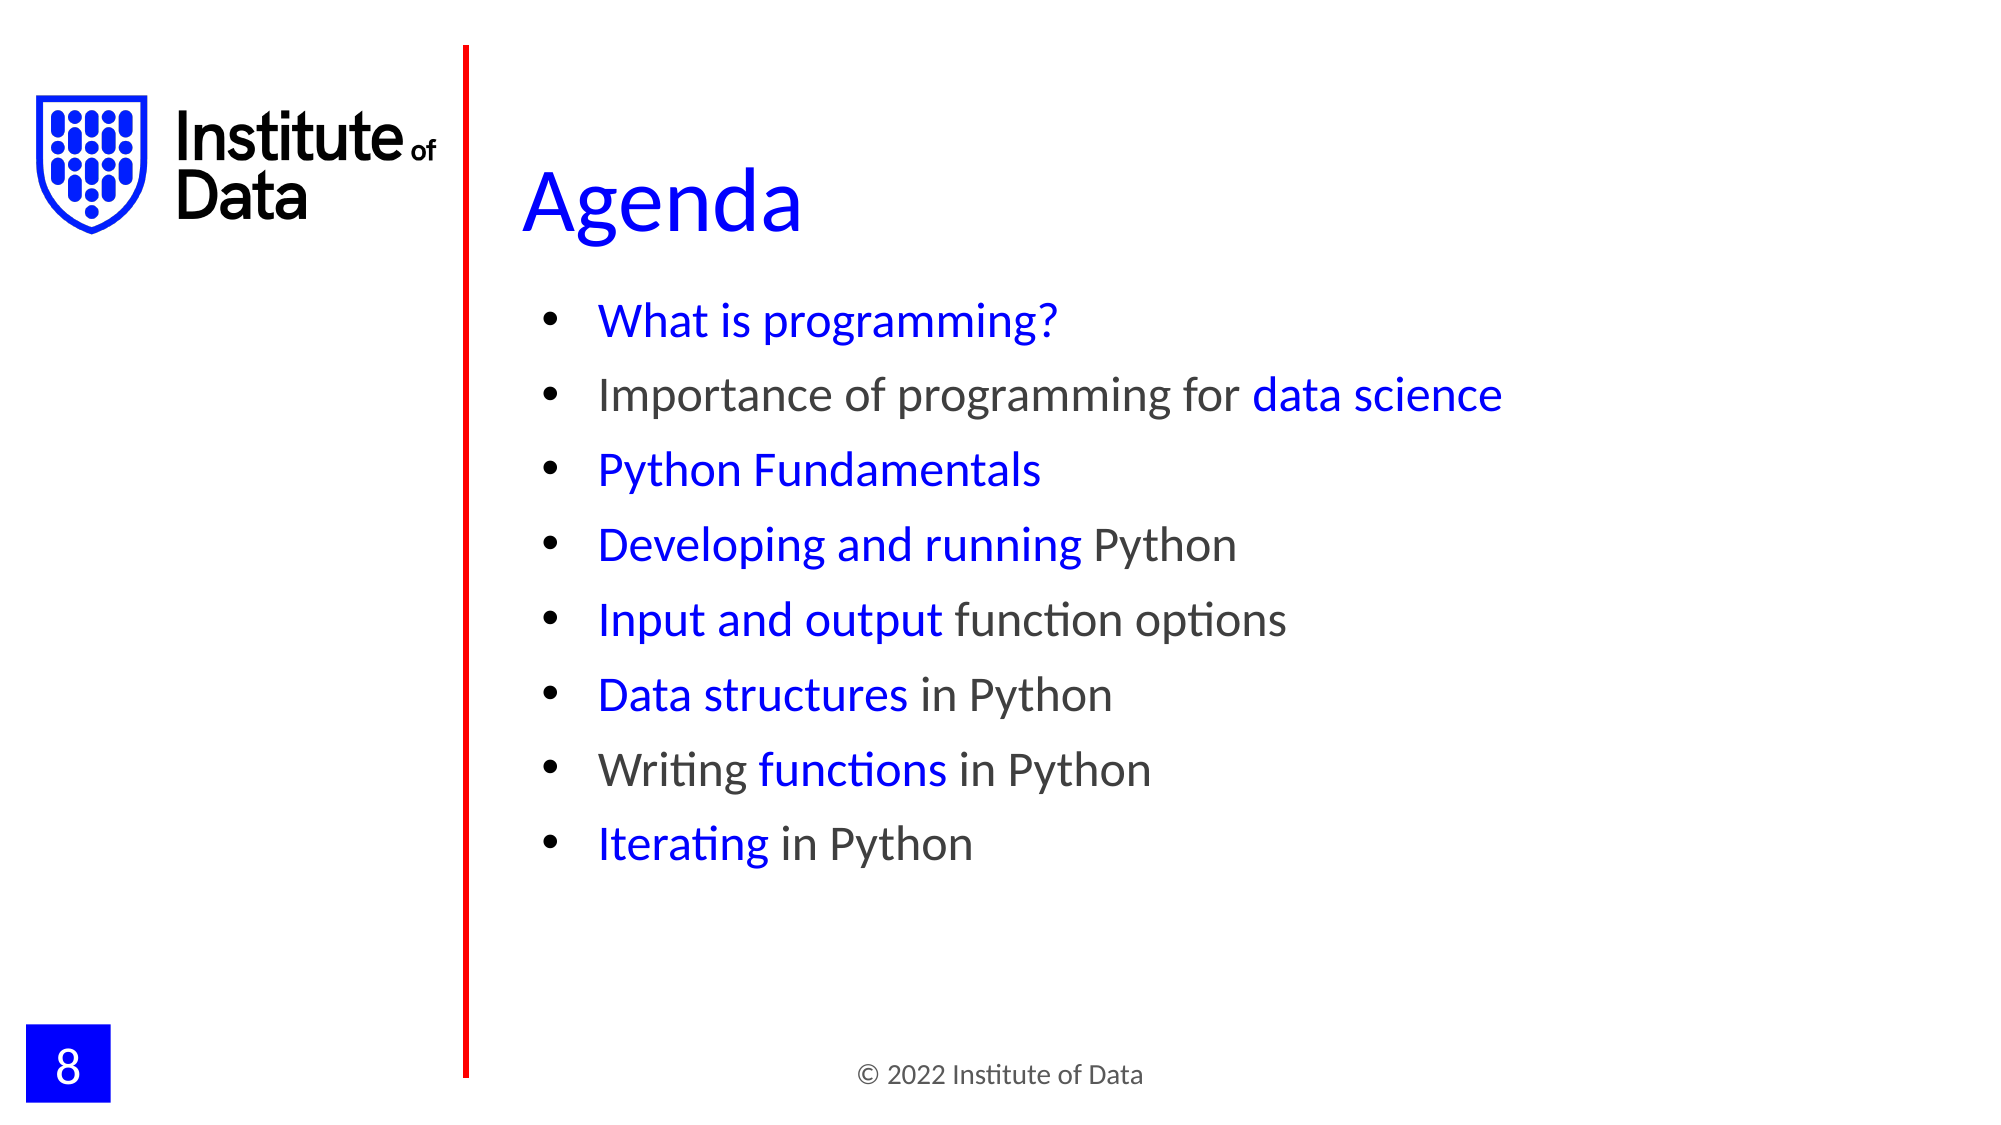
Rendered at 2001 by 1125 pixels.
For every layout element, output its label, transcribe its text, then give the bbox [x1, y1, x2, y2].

title Agenda [515, 45, 1900, 259]
picture [0, 45, 496, 285]
list What is programming? Importance of programming for data science Python Fundamentals Developing and running Python Input and output function options Data structures in Python Writing functions in Python Iterating in Python [515, 286, 1900, 1079]
